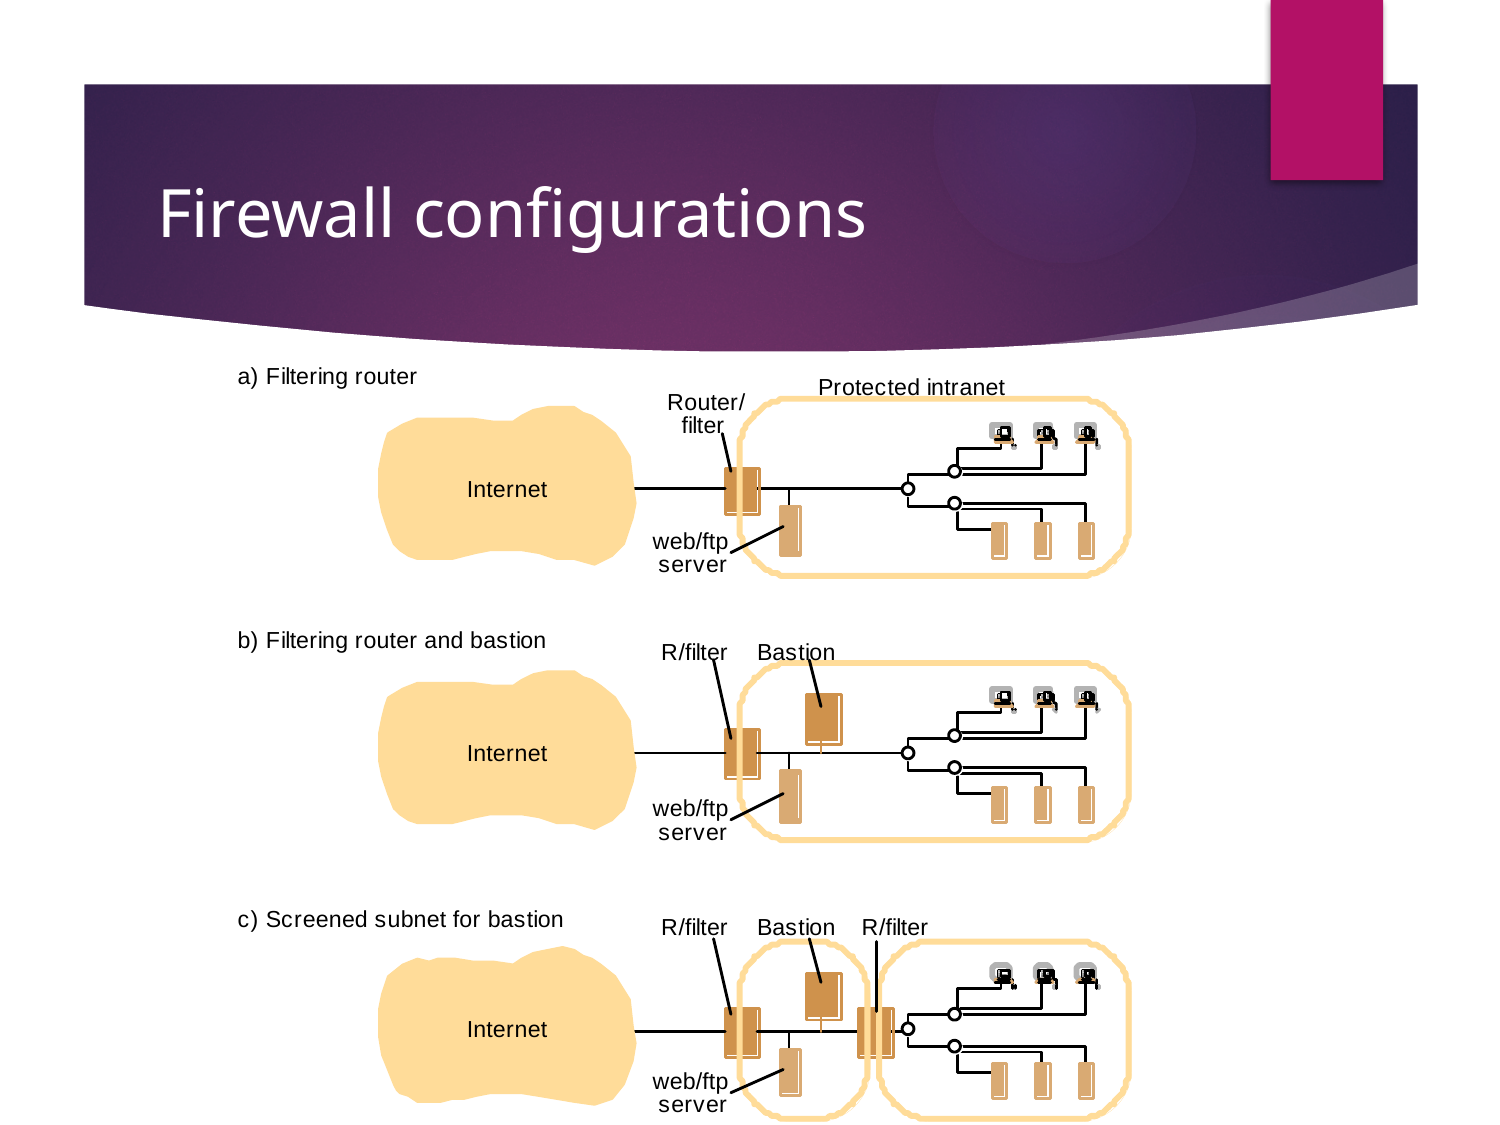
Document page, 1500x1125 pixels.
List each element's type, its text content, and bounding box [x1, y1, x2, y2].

title Firewall configurations [142, 152, 1183, 269]
picture [234, 363, 1135, 1125]
